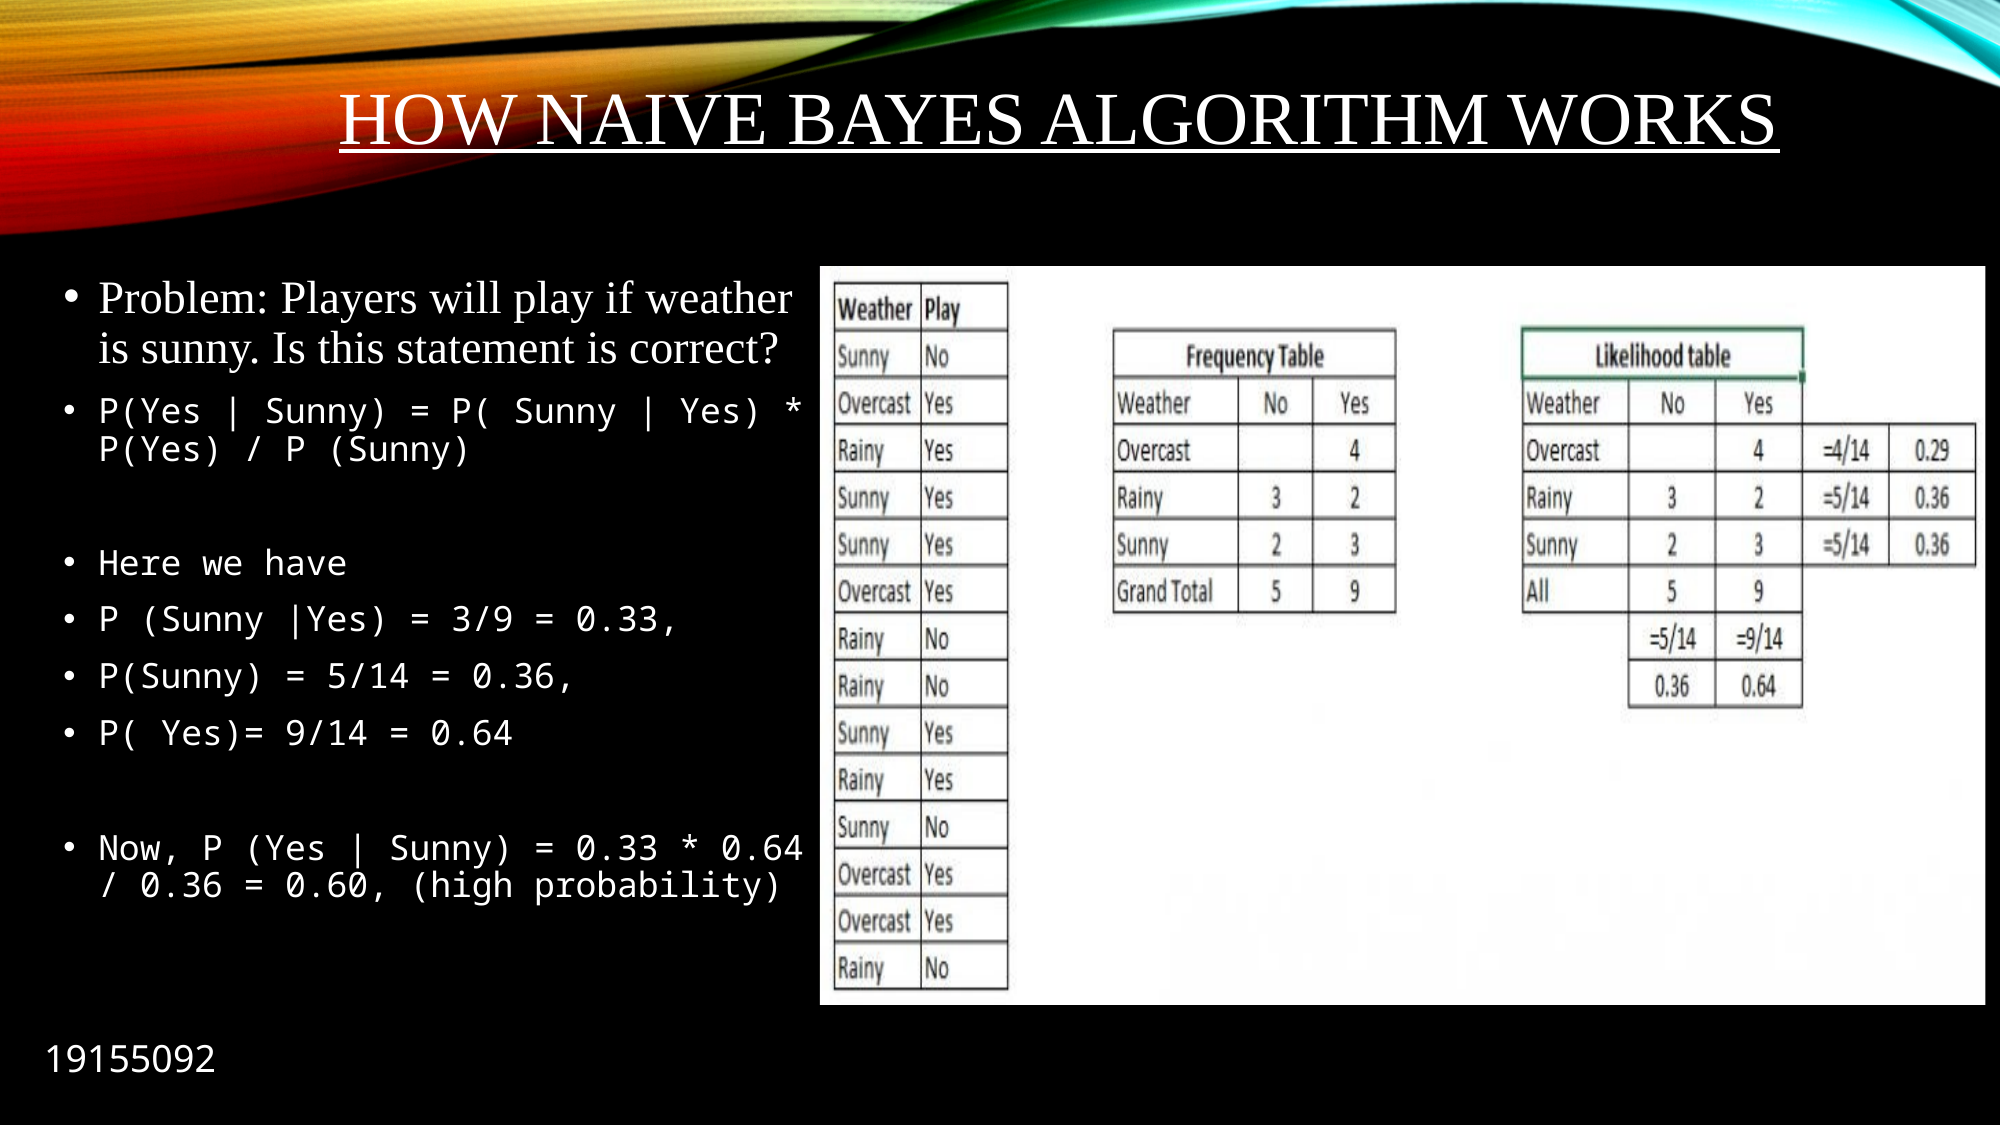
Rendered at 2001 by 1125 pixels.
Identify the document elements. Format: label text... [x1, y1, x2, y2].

picture [0, 0, 2000, 237]
text_box [819, 266, 1986, 1005]
title How Naive Bayes algorithm works [113, 14, 1795, 227]
list Problem: Players will play if weather is sunny. Is this statement is correct? P(Yes | Sunny) = P( Sunny | Yes) * P(Yes) / P (Sunny) Here we have P (Sunny |Yes) = 3/9 = 0.33, P(Sunny) = 5/14 = 0.36, P( Yes)= 9/14 = 0.64 Now, P (Yes | Sunny) = 0.33 * 0.64 / 0.36 = 0.60, (high probability) [48, 266, 819, 982]
text_box 19155092 [29, 1027, 1030, 1088]
